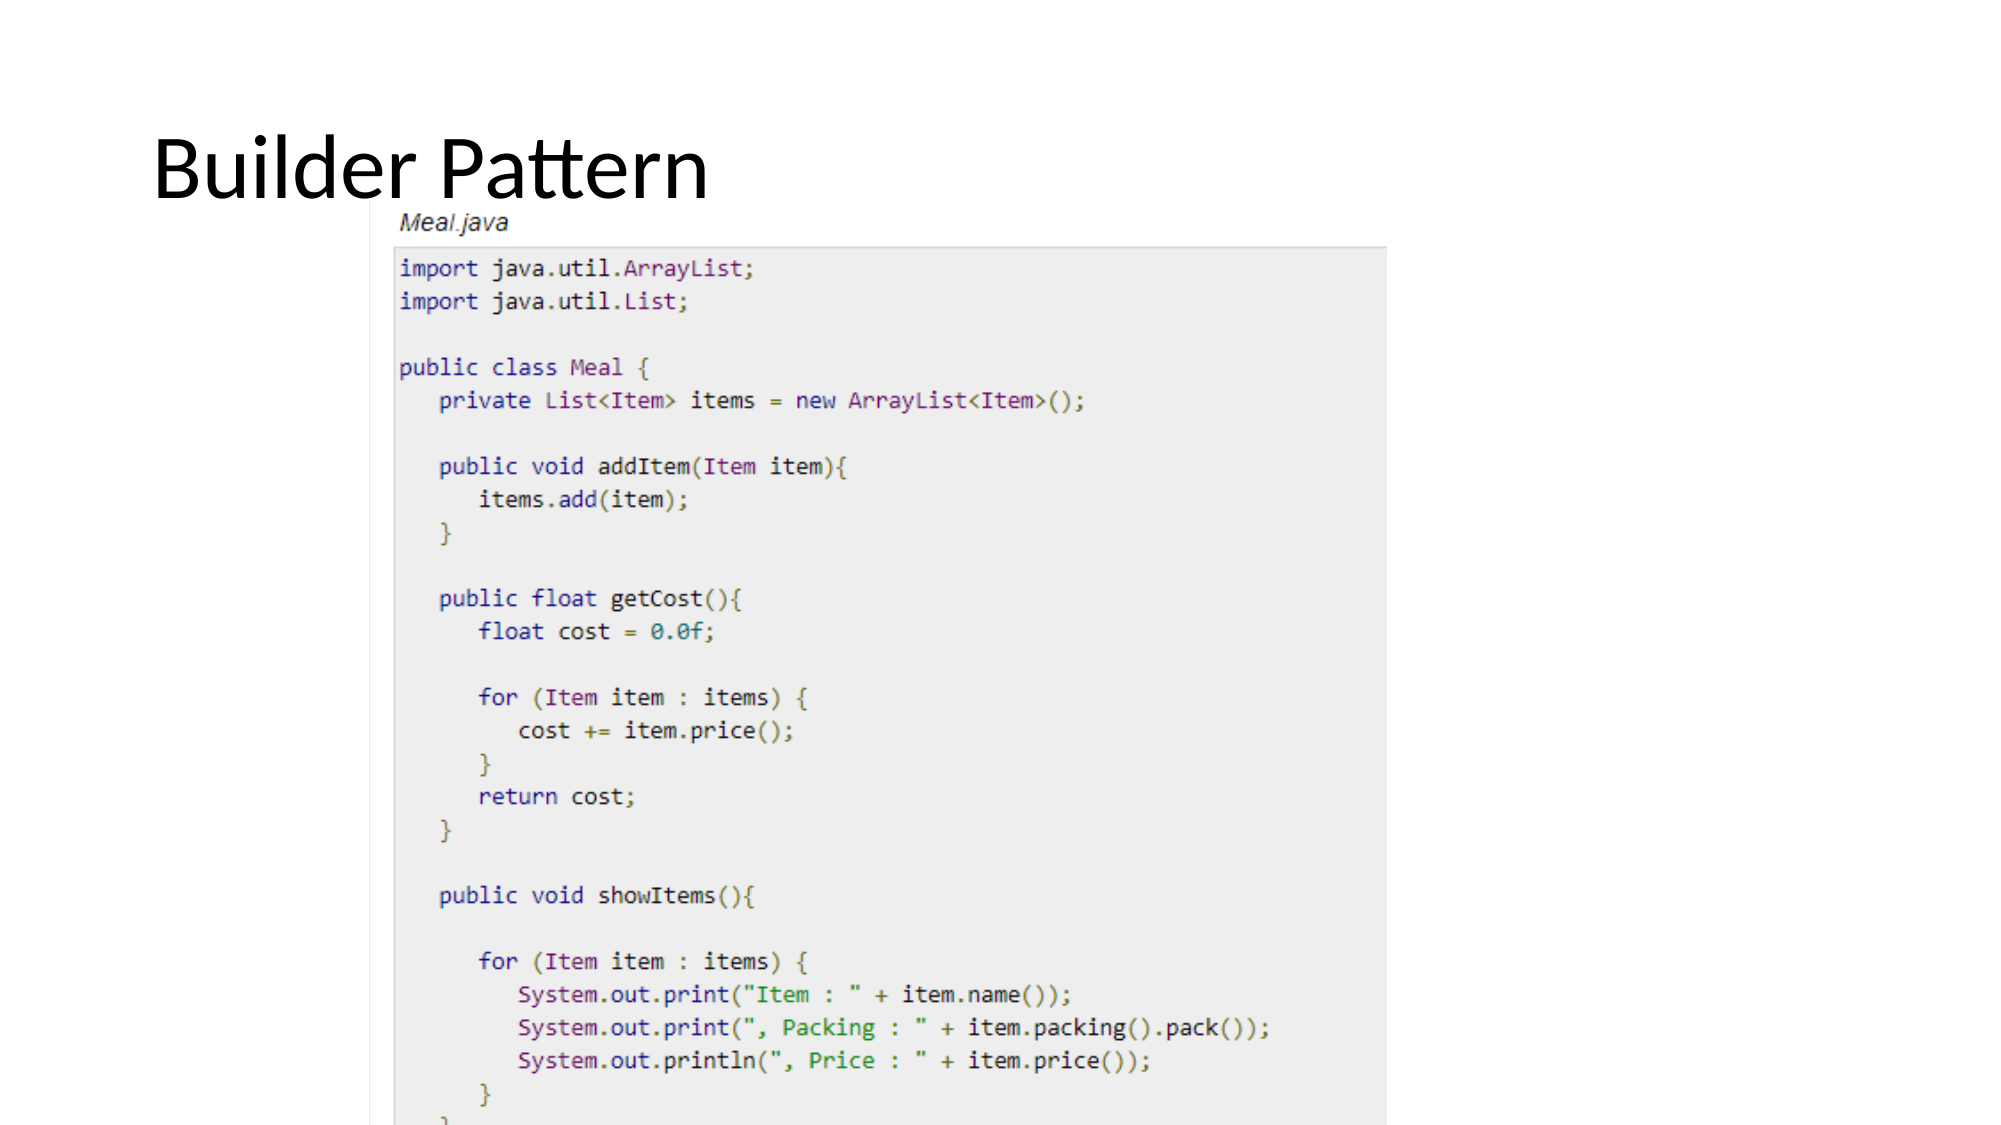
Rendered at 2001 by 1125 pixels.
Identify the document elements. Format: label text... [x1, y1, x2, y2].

title Builder Pattern [137, 59, 1863, 278]
picture [369, 200, 1387, 1125]
